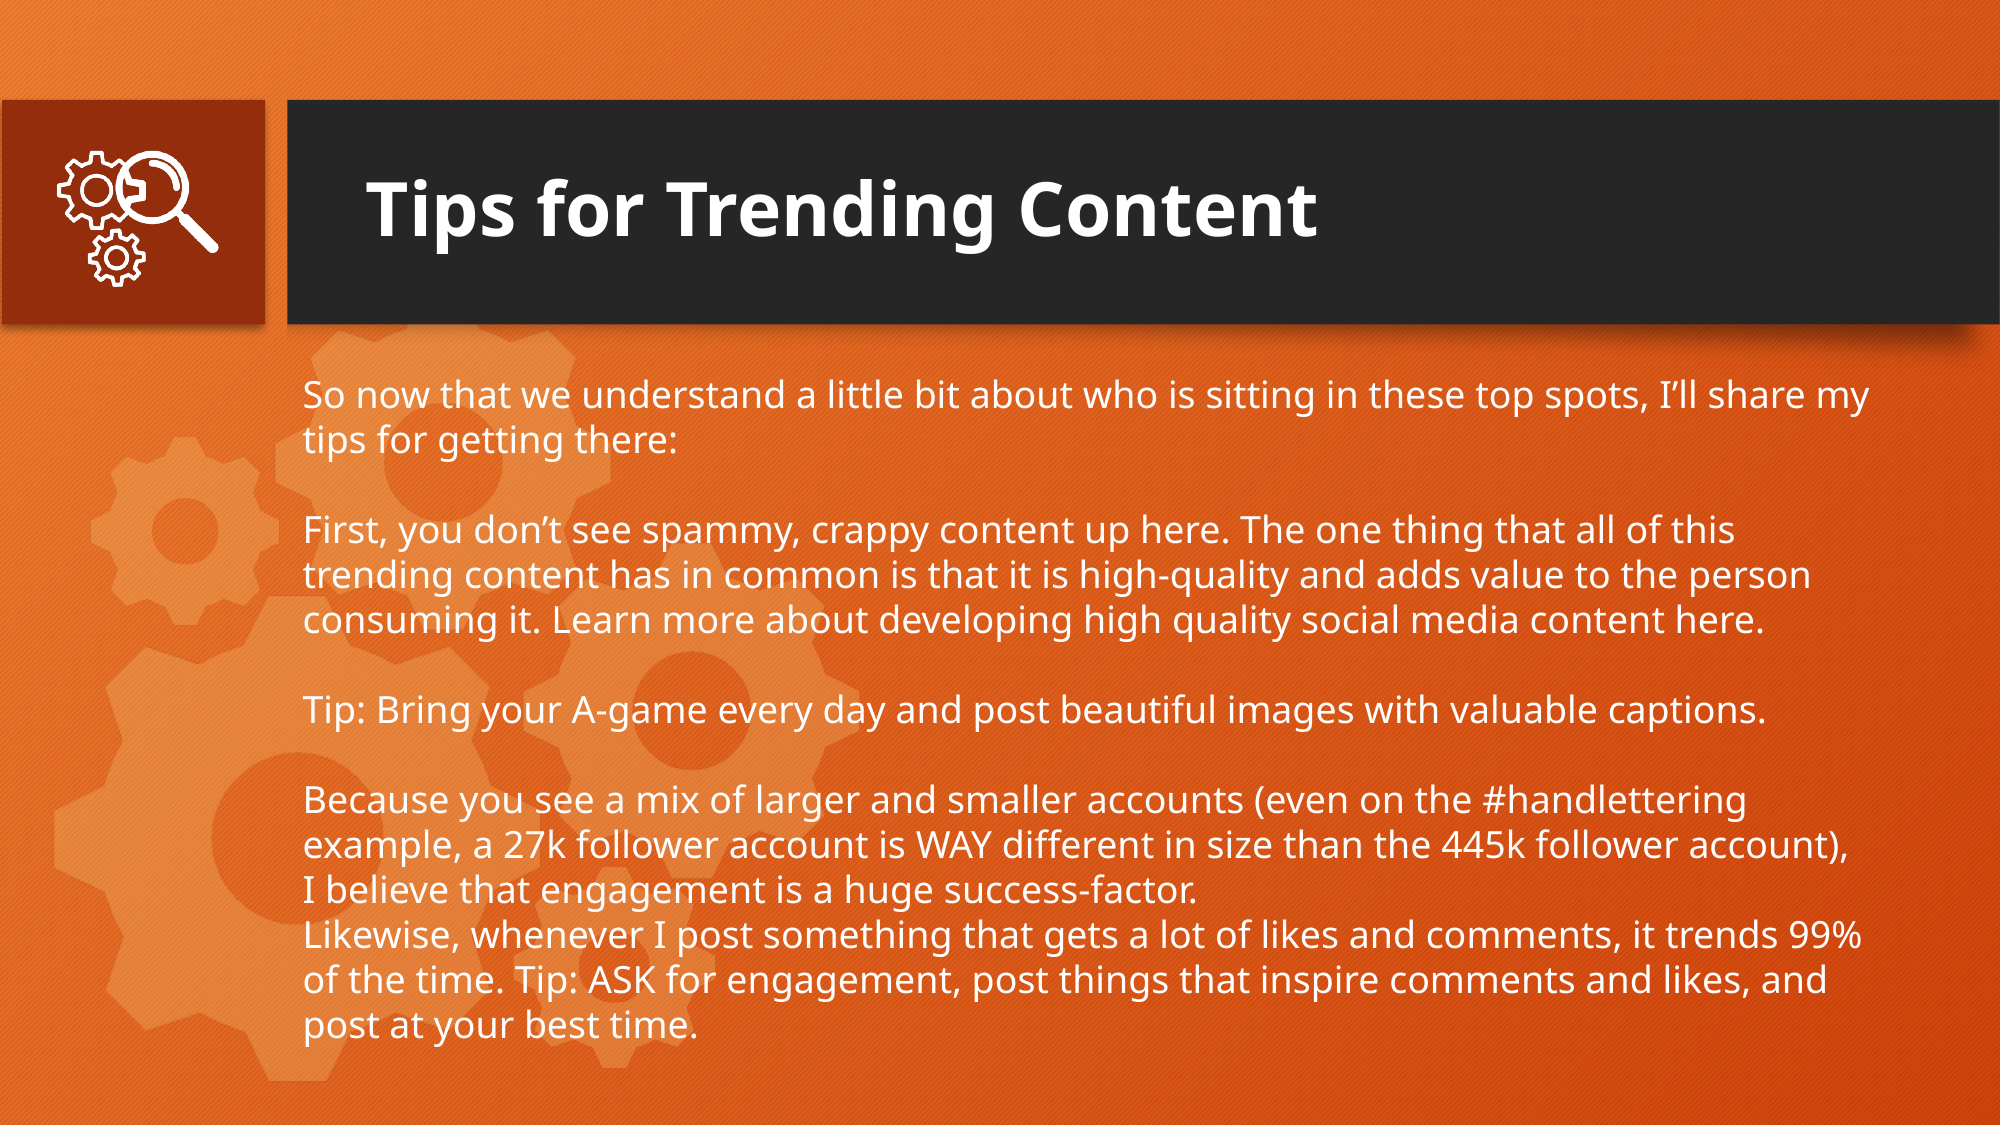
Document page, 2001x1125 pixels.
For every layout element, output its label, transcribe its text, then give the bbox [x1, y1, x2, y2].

picture [11, 100, 2000, 1109]
title Tips for Trending Content [350, 123, 1928, 301]
text_box So now that we understand a little bit about who is sitting in these top spots, I’ll share my tips for getting there: First, you don’t see spammy, crappy content up here. The one thing that all of this trending content has in common is that it is high-quality and adds value to the person consuming it. Learn more about developing high quality social media content here. Tip: Bring your A-game every day and post beautiful images with valuable captions. Because you see a mix of larger and smaller accounts (even on the #handlettering example, a 27k follower account is WAY different in size than the 445k follower account), I believe that engagement is a huge success-factor. Likewise, whenever I post something that gets a lot of likes and comments, it trends 99% of the time. Tip: ASK for engagement, post things that inspire comments and likes, and post at your best time. [287, 363, 1887, 1054]
